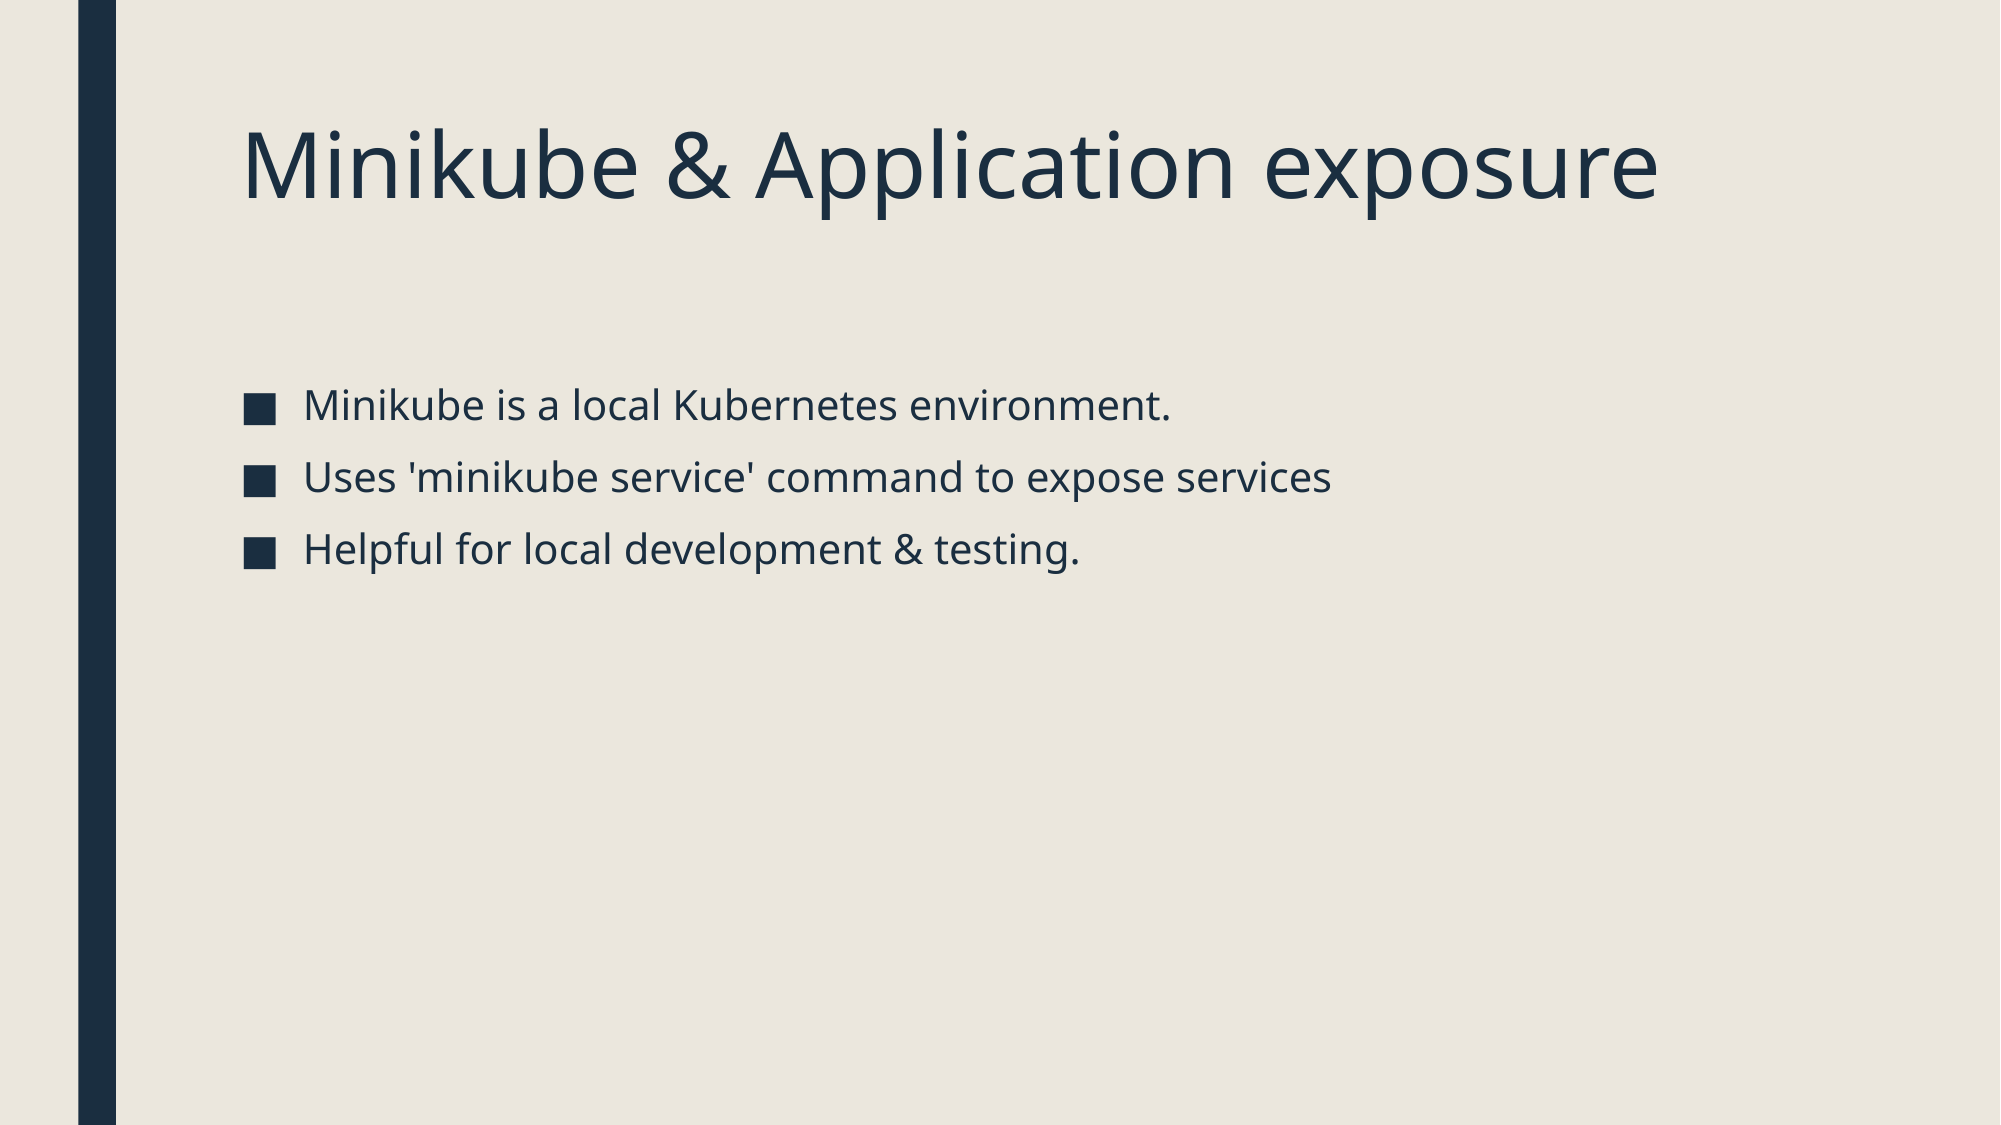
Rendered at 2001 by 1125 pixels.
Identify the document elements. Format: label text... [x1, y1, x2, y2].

title Minikube & Application exposure [225, 112, 1800, 357]
list Minikube is a local Kubernetes environment. Uses 'minikube service' command to expose services Helpful for local development & testing. [225, 375, 1800, 963]
